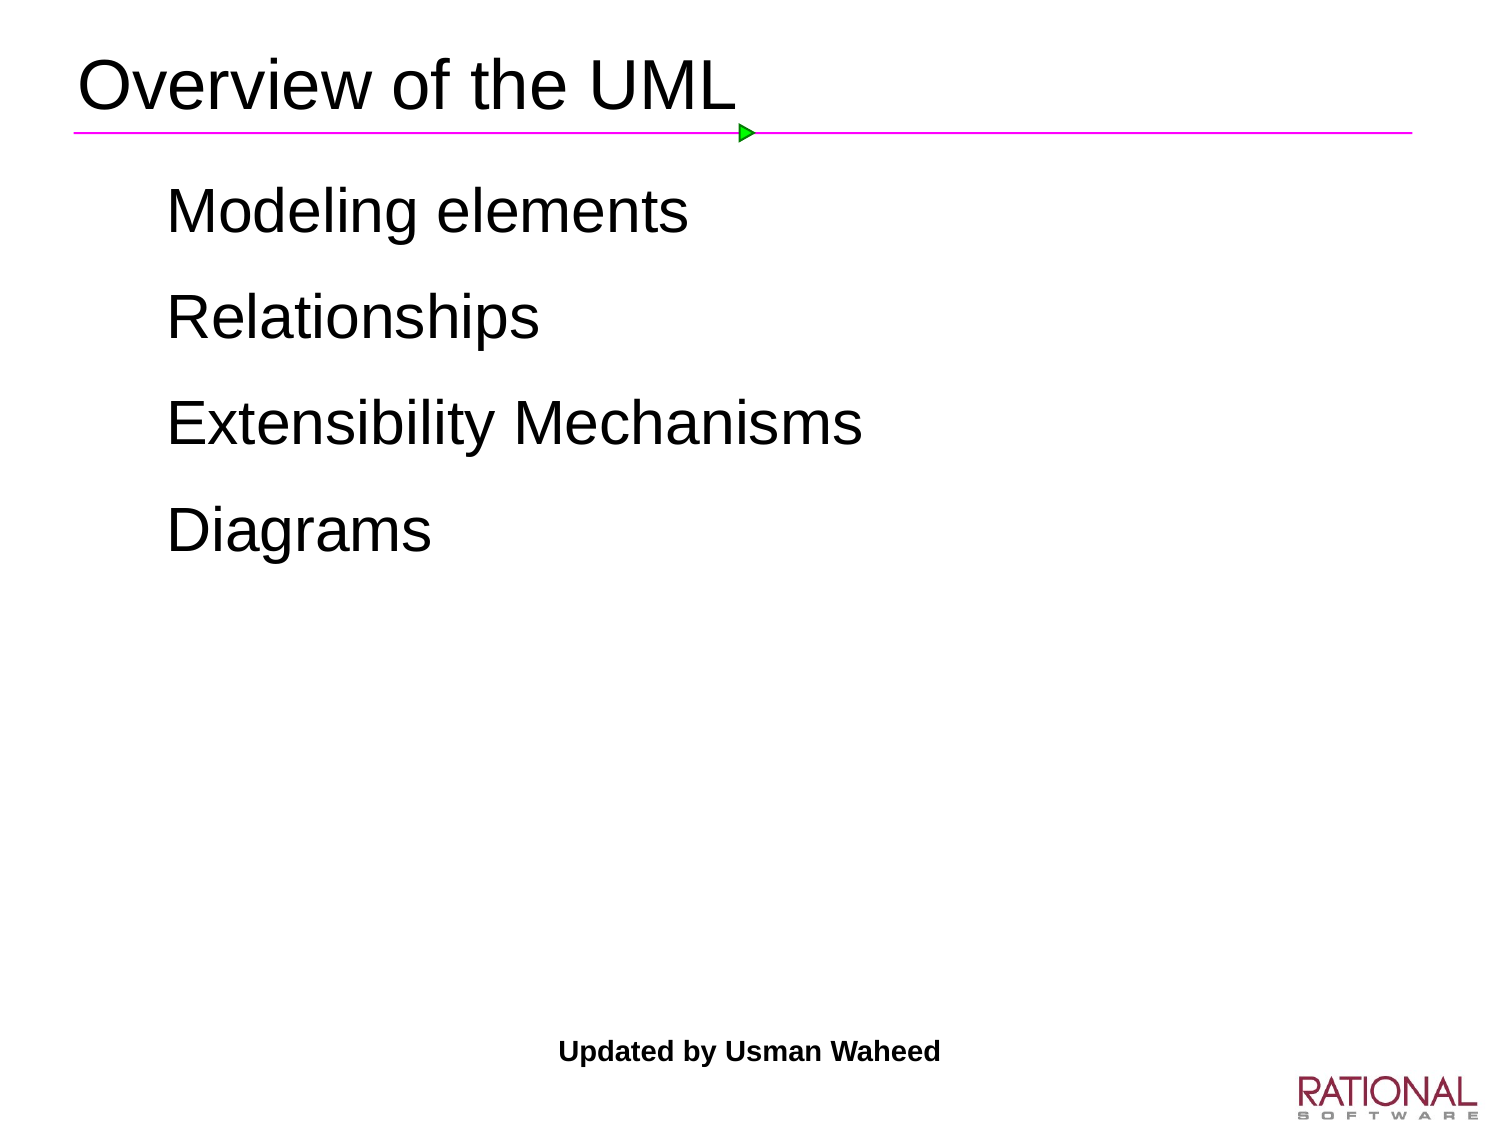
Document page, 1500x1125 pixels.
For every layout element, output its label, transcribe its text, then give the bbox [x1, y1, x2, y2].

title Overview of the UML [62, 37, 1397, 125]
list Modeling elements Relationships Extensibility Mechanisms Diagrams [75, 162, 1388, 988]
picture [1275, 1070, 1500, 1125]
footer Updated by Usman Waheed [512, 1024, 988, 1101]
